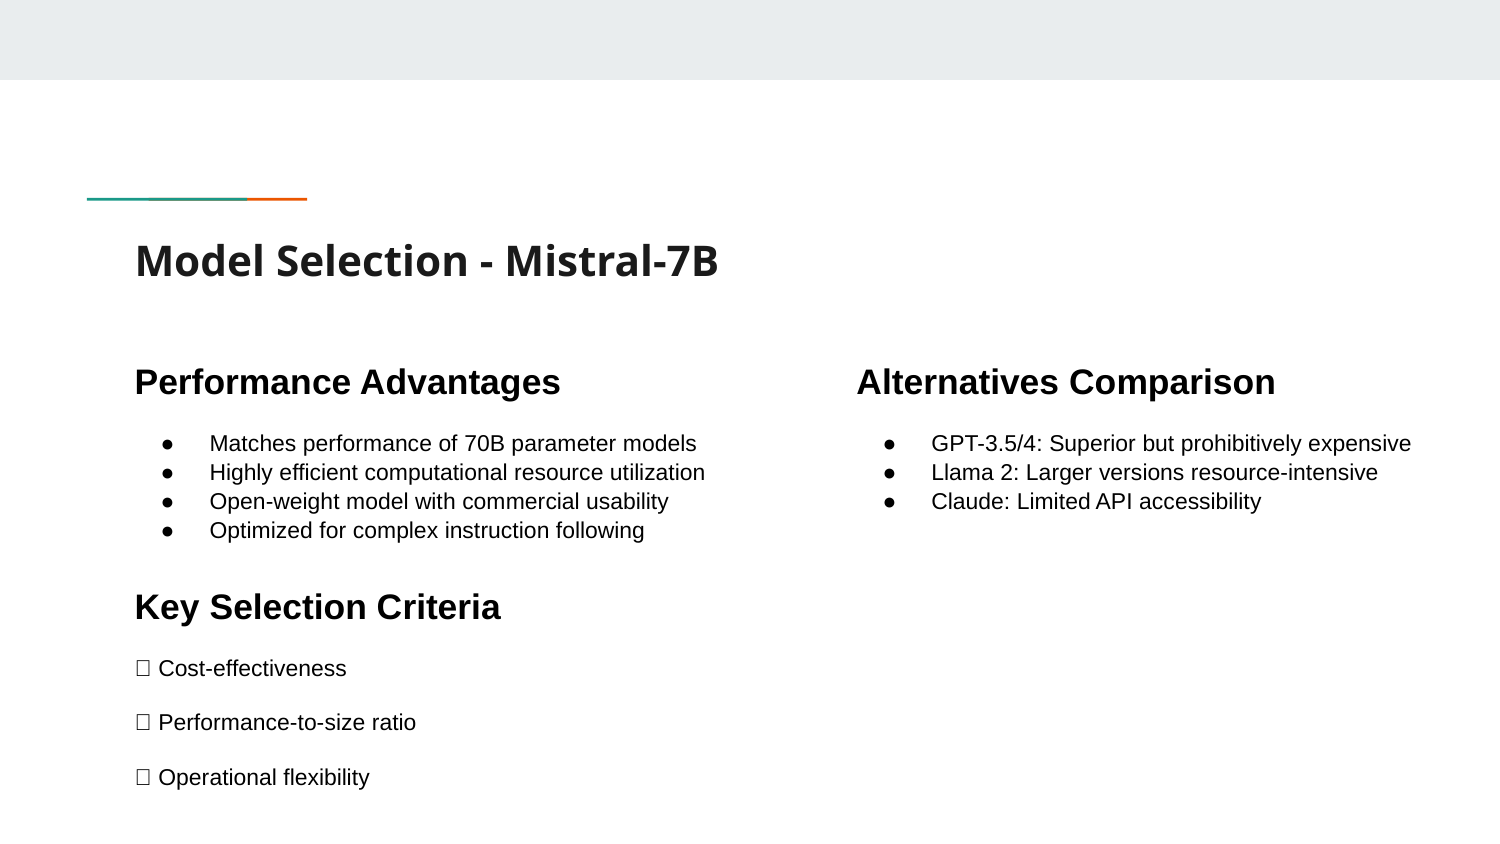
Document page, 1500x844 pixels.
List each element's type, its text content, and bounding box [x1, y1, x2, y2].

list Performance Advantages Matches performance of 70B parameter models Highly efficient computational resource utilization Open-weight model with commercial usability Optimized for complex instruction following Key Selection Criteria ✅ Cost-effectiveness ✅ Performance-to-size ratio ✅ Operational flexibility [119, 341, 804, 844]
title Model Selection - Mistral-7B [119, 216, 1381, 305]
list Alternatives Comparison GPT-3.5/4: Superior but prohibitively expensive Llama 2: Larger versions resource-intensive Claude: Limited API accessibility [841, 341, 1461, 813]
